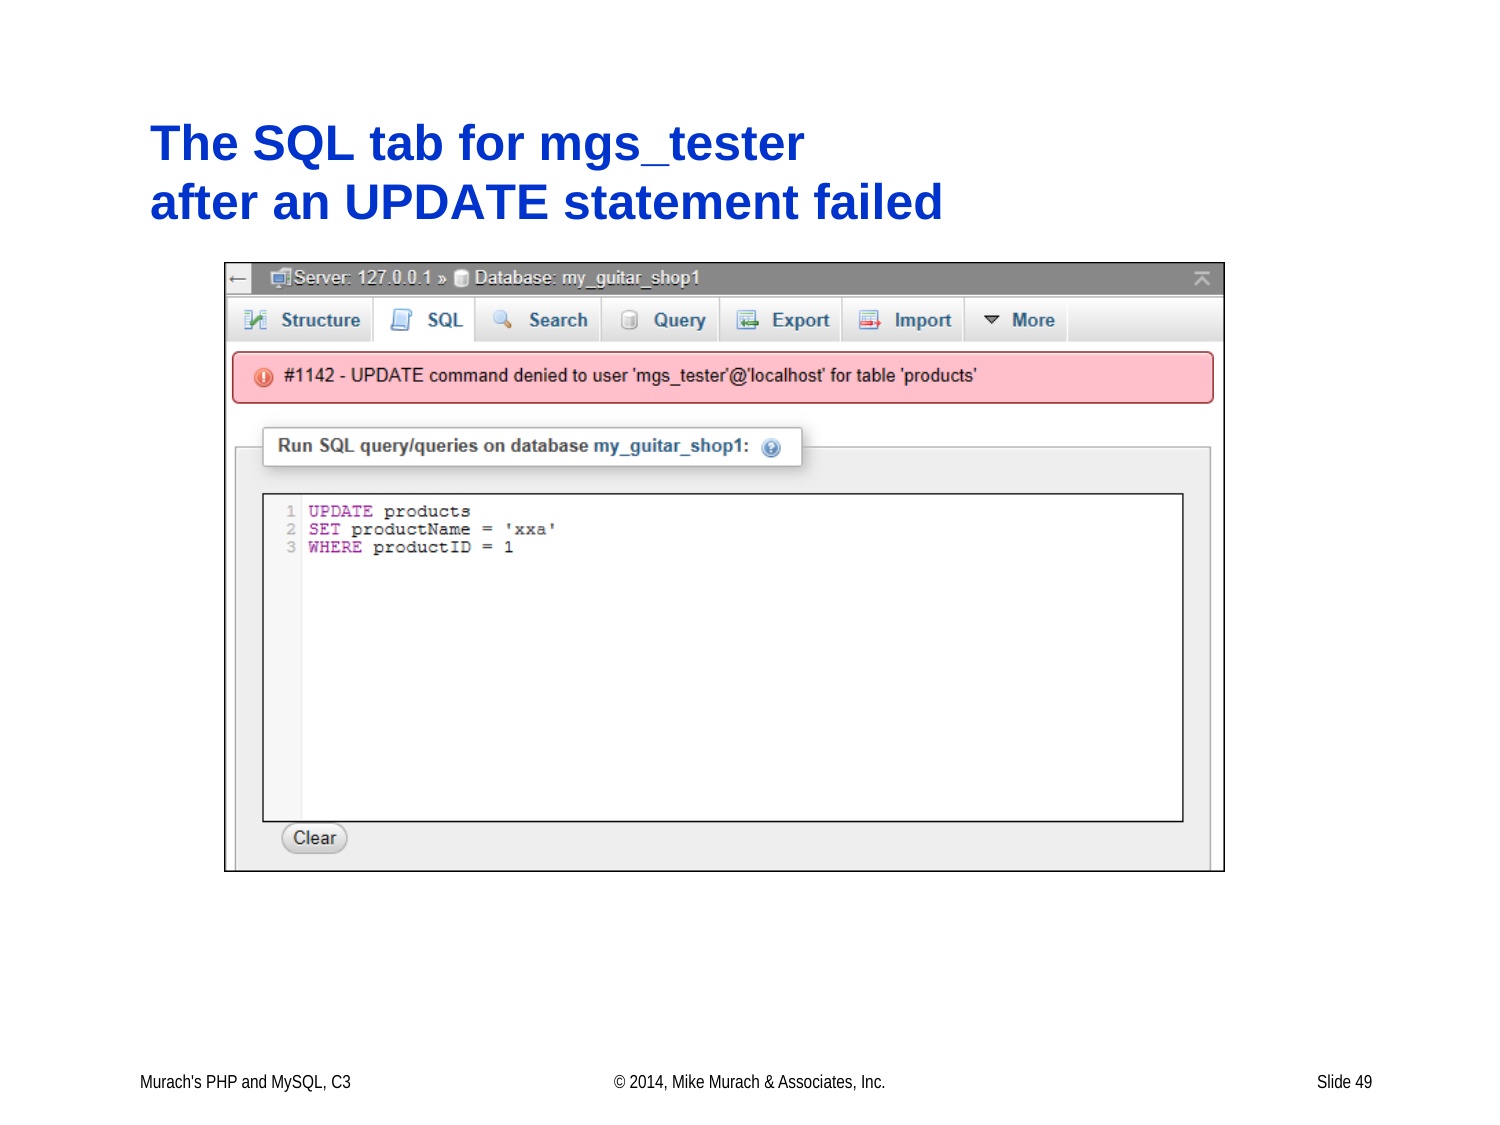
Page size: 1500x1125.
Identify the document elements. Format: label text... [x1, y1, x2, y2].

slide_number Murach's PHP and MySQL, C3 [125, 1025, 450, 1100]
picture [223, 262, 1226, 872]
footer © 2014, Mike Murach & Associates, Inc. [474, 1025, 1025, 1100]
slide_number Slide 49 [1074, 1025, 1388, 1100]
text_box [149, 112, 1348, 243]
